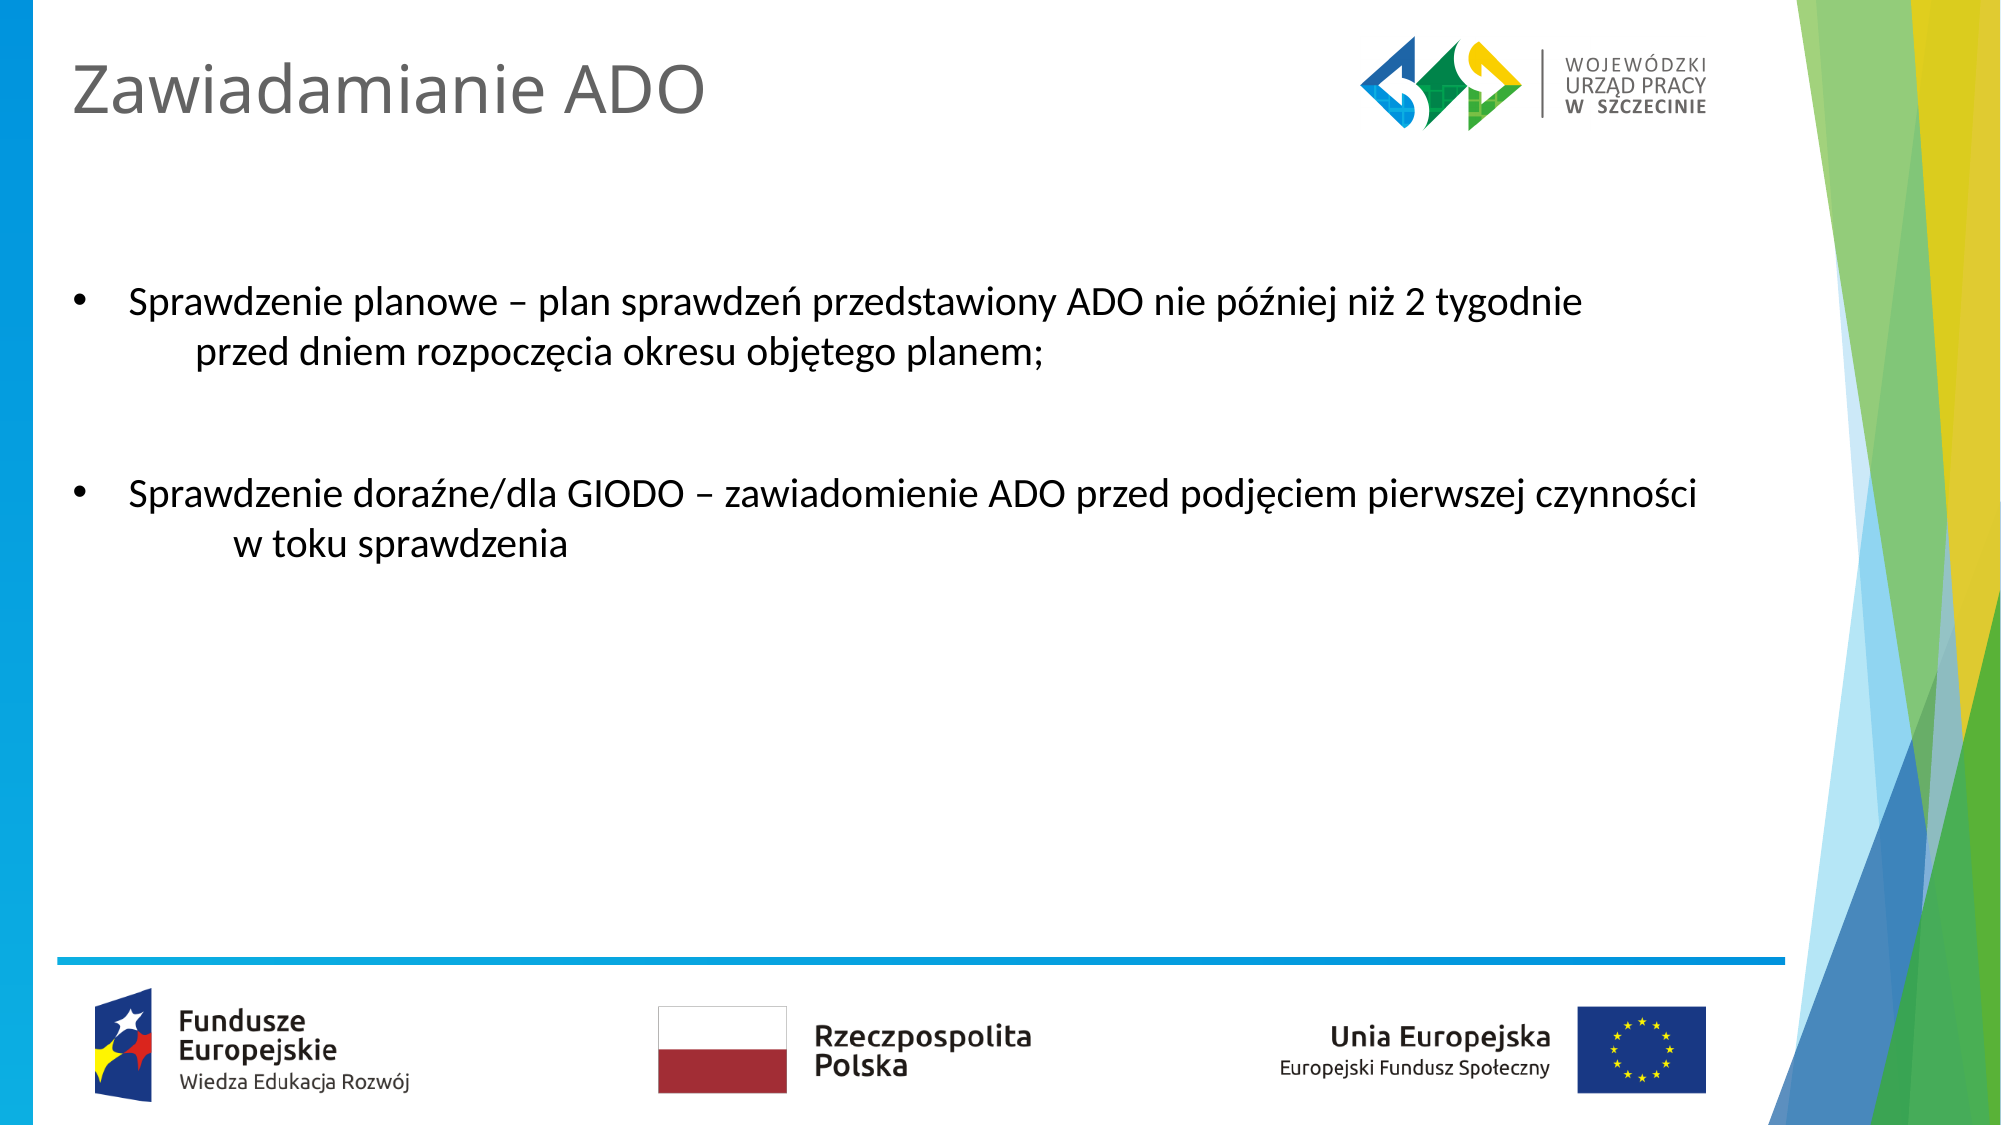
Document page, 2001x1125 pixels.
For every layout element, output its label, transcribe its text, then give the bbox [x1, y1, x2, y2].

list Sprawdzenie planowe – plan sprawdzeń przedstawiony ADO nie później niż 2 tygodnie przed dniem rozpoczęcia okresu objętego planem; Sprawdzenie doraźne/dla GIODO – zawiadomienie ADO przed podjęciem pierwszej czynności w toku sprawdzenia [57, 266, 1783, 1010]
picture [95, 1010, 1706, 1102]
title Zawiadamianie ADO [57, 39, 1340, 215]
picture [1360, 36, 1706, 131]
